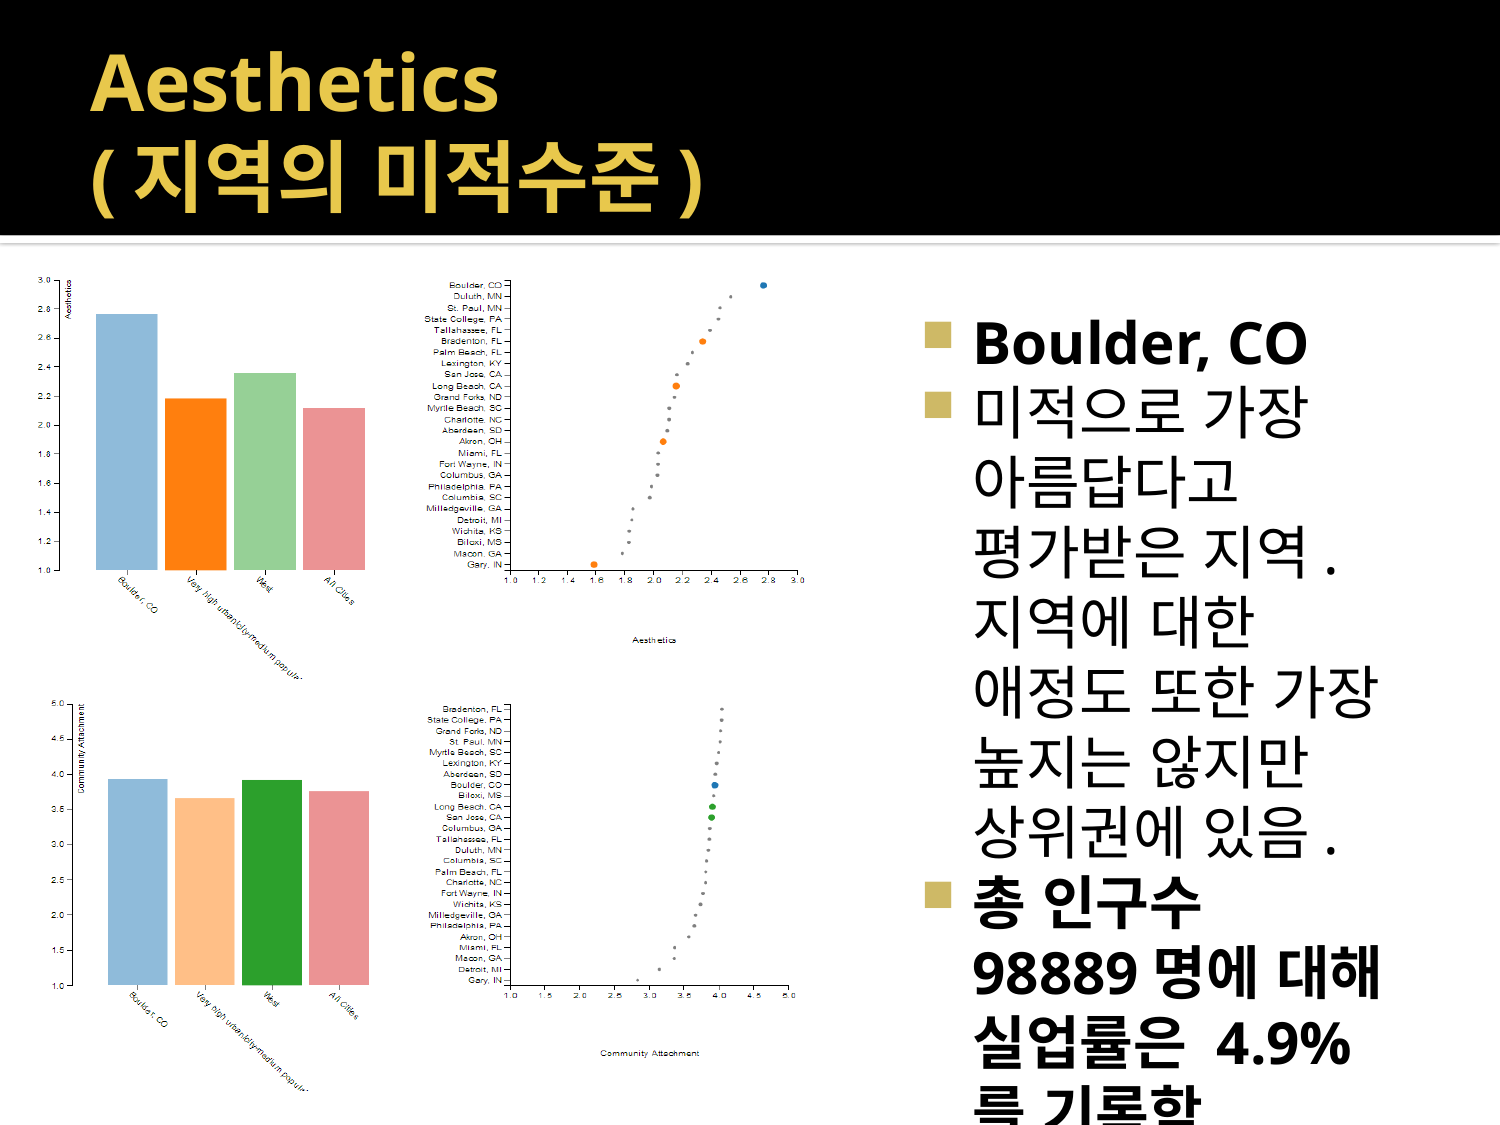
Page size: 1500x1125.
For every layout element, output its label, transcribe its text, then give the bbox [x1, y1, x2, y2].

list Boulder, CO 미적으로 가장 아름답다고 평가받은 지역. 지역에 대한 애정도 또한 가장 높지는 않지만 상위권에 있음. 총 인구수 98889명에 대해 실업률은 4.9%를 기록함. [891, 291, 1425, 1050]
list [29, 267, 811, 681]
picture [41, 692, 802, 1095]
title Aesthetics (지역의 미적수준) [75, 24, 1425, 231]
